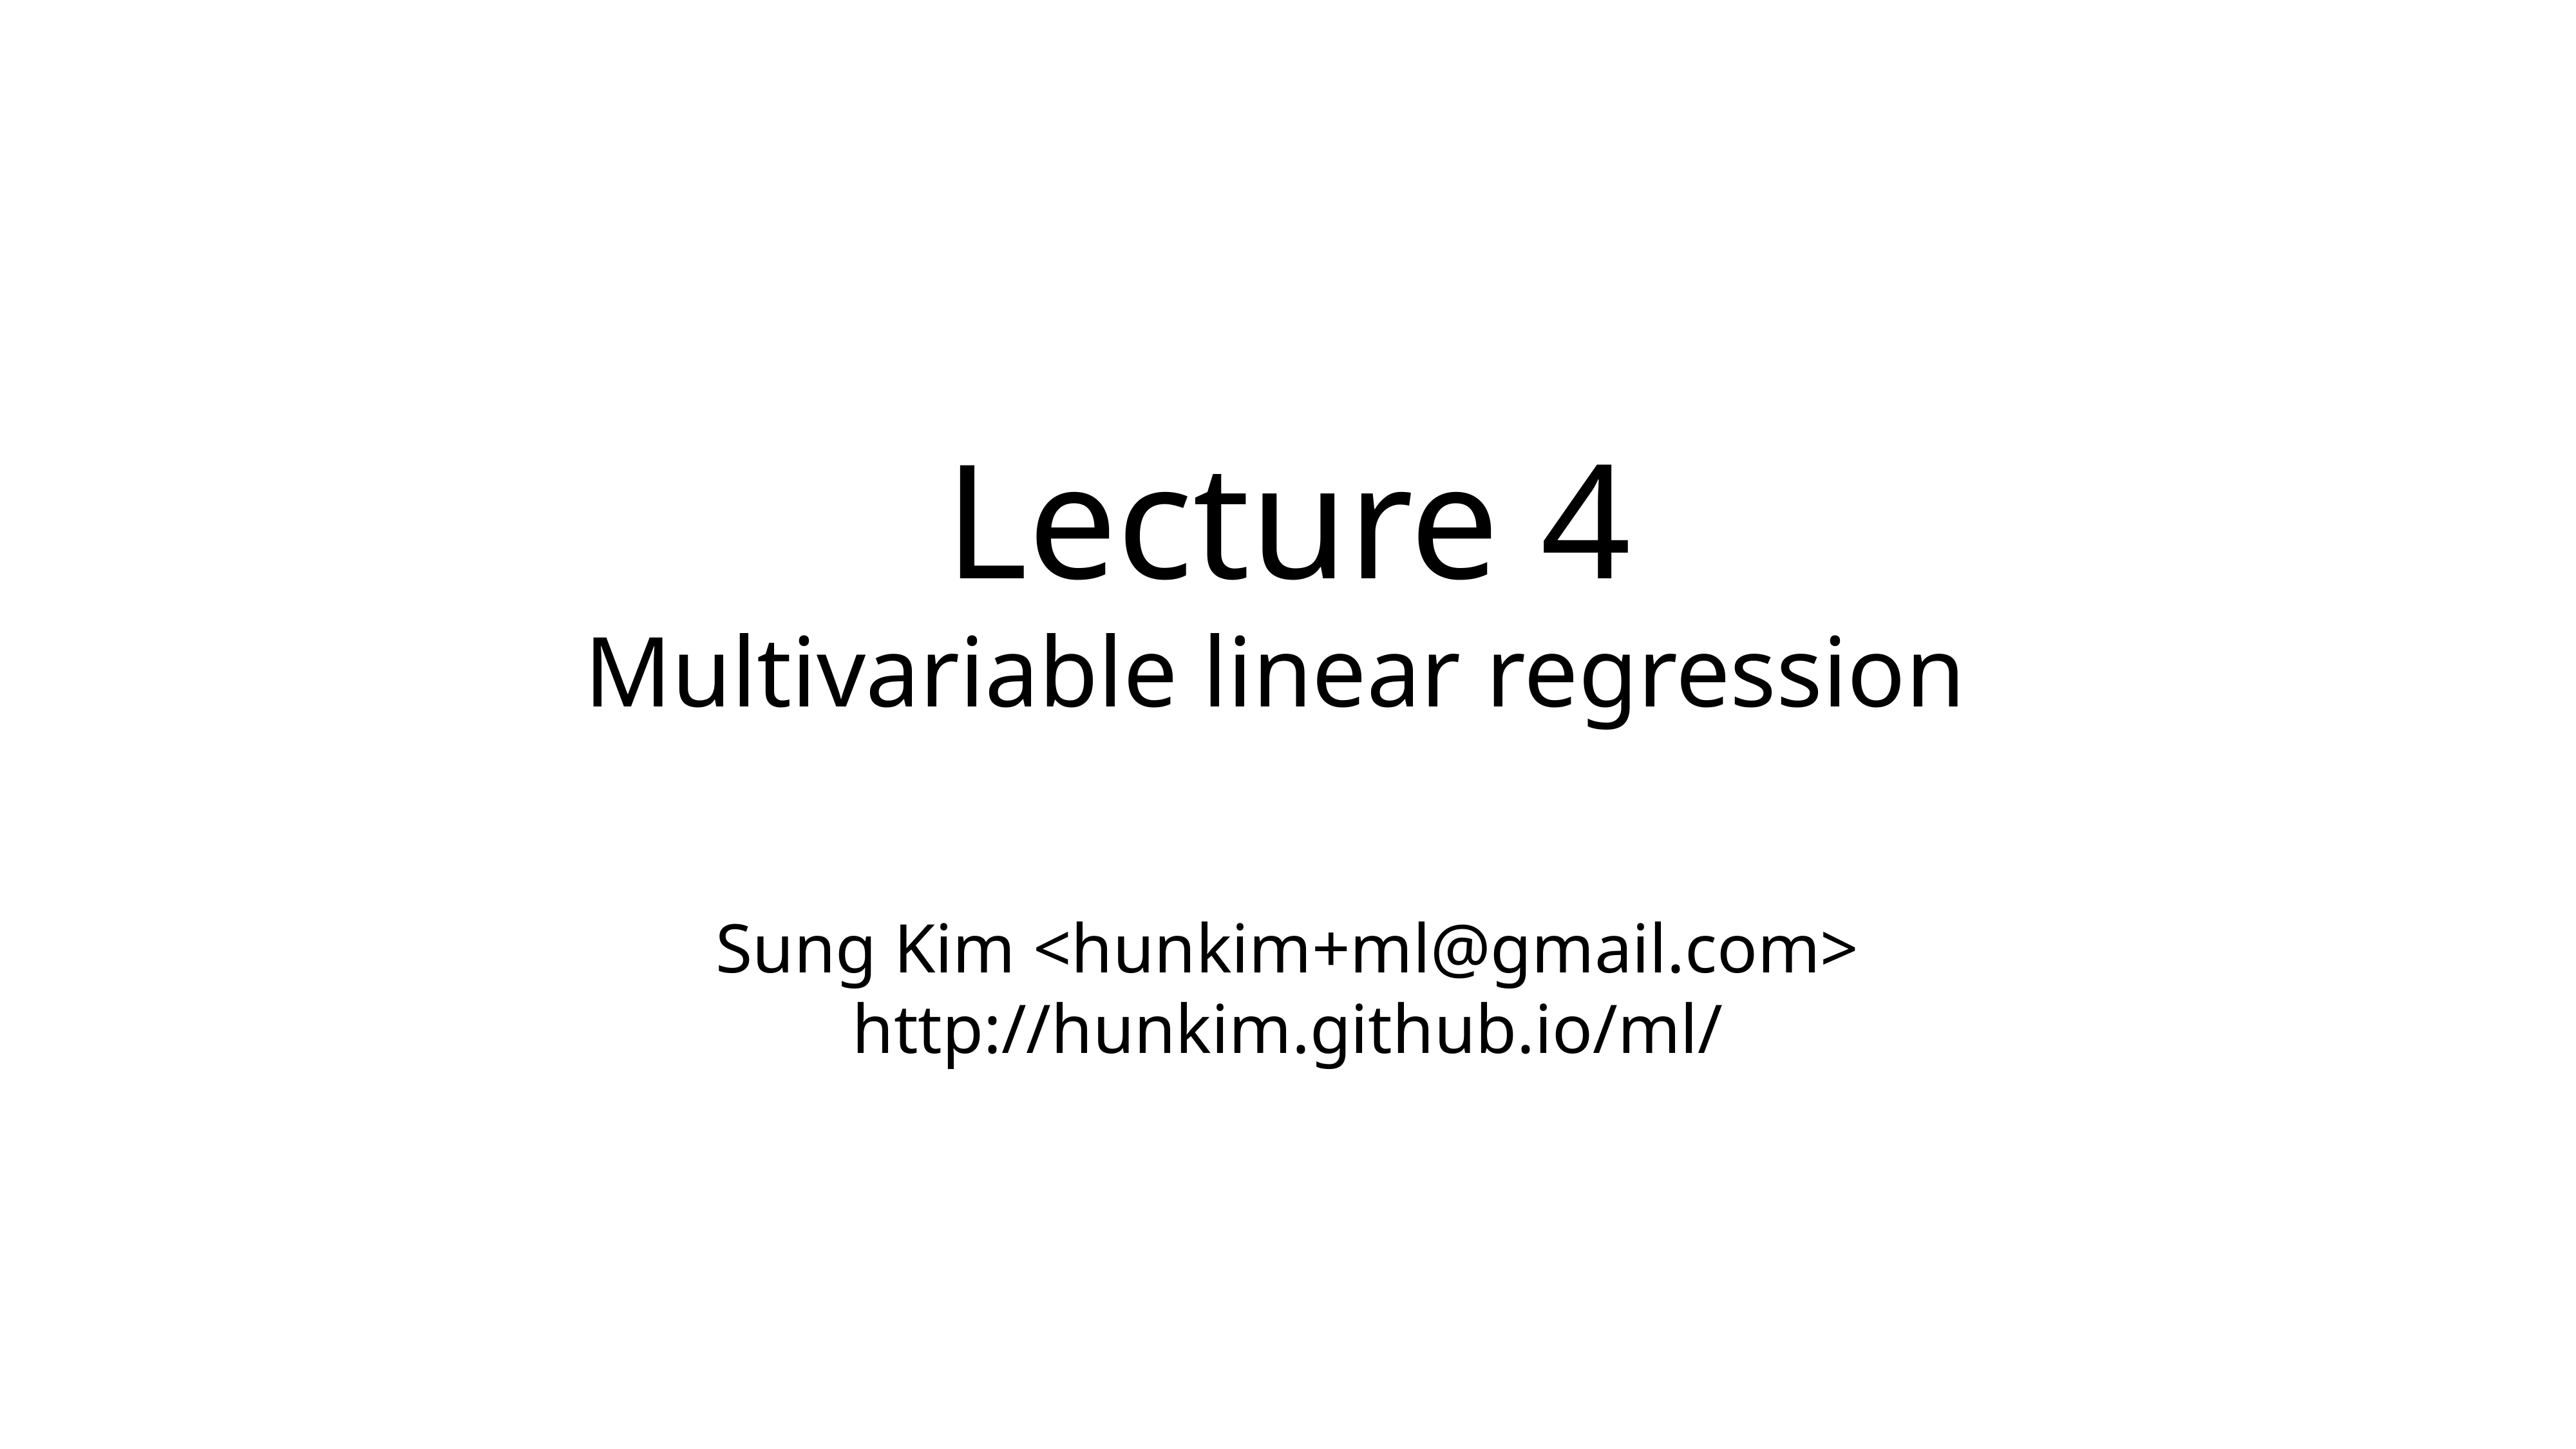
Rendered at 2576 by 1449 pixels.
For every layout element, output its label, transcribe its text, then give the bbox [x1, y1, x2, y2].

list Sung Kim <hunkim+ml@gmail.com> http://hunkim.github.io/ml/ [510, 898, 2065, 1066]
title Lecture 4 Multivariable linear regression [510, 243, 2065, 734]
